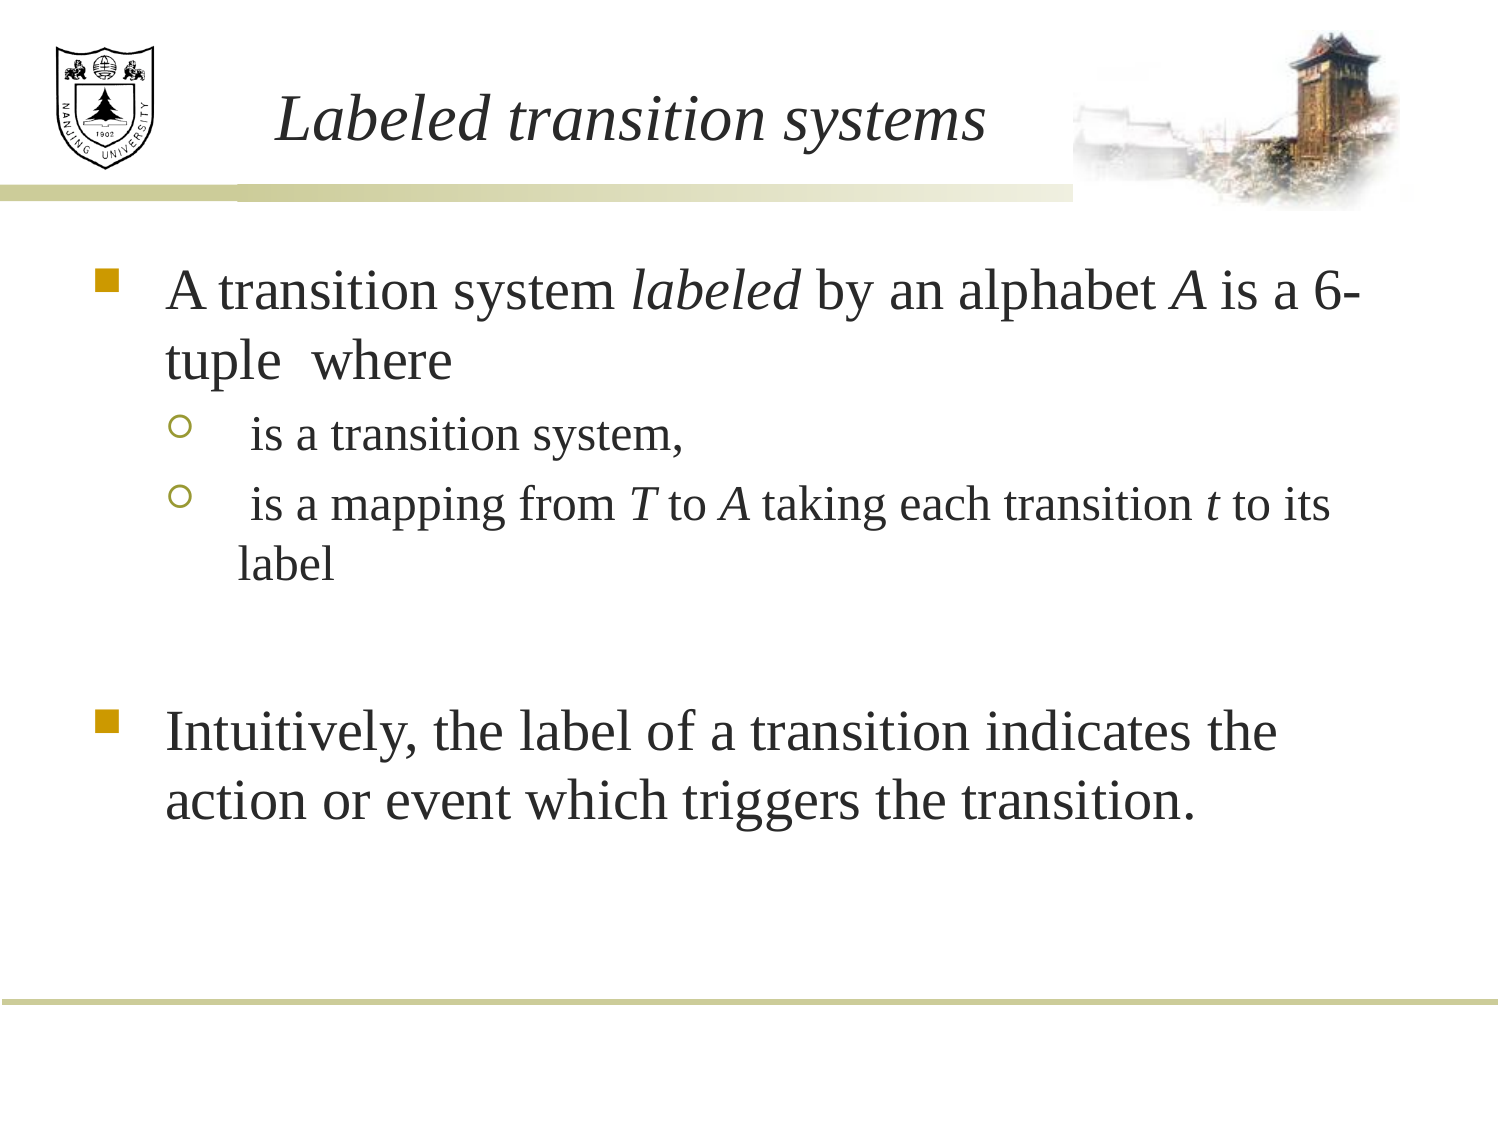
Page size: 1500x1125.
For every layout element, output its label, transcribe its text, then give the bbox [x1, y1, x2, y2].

picture [2, 999, 1498, 1005]
picture [50, 42, 160, 173]
title Labeled transition systems [170, 66, 1093, 162]
picture [1073, 30, 1400, 211]
